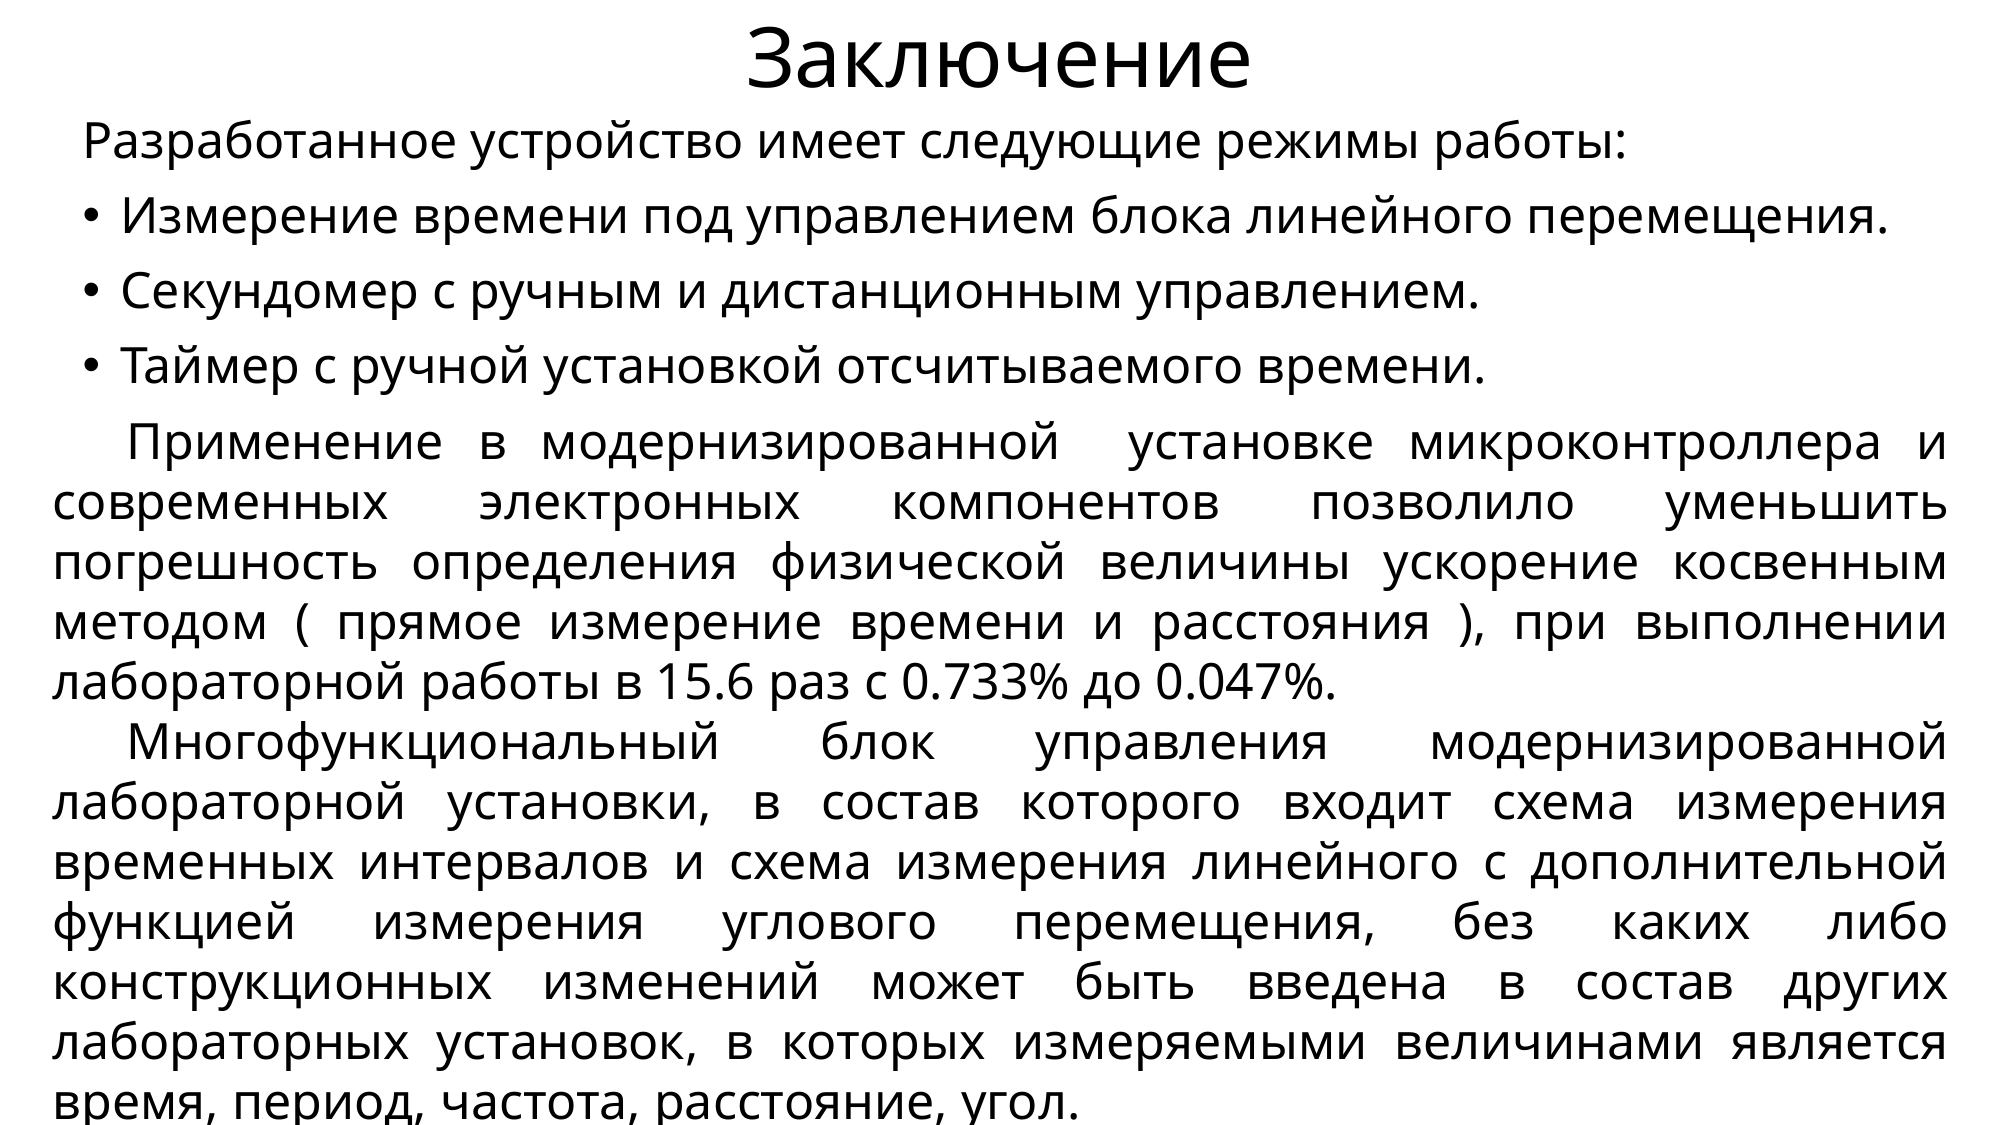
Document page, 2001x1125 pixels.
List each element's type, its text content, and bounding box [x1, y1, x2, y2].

text_box Применение в модернизированной установке микроконтроллера и современных электронных компонентов позволило уменьшить погрешность определения физической величины ускорение косвенным методом ( прямое измерение времени и расстояния ), при выполнении лабораторной работы в 15.6 раз с 0.733% до 0.047%. Многофункциональный блок управления модернизированной лабораторной установки, в состав которого входит схема измерения временных интервалов и схема измерения линейного с дополнительной функцией измерения углового перемещения, без каких либо конструкционных изменений может быть введена в состав других лабораторных установок, в которых измеряемыми величинами является время, период, частота, расстояние, угол. [37, 401, 1965, 1125]
title Заключение [0, 0, 2000, 122]
list Разработанное устройство имеет следующие режимы работы: Измерение времени под управлением блока линейного перемещения. Секундомер с ручным и дистанционным управлением. Таймер с ручной установкой отсчитываемого времени. [67, 108, 1950, 401]
